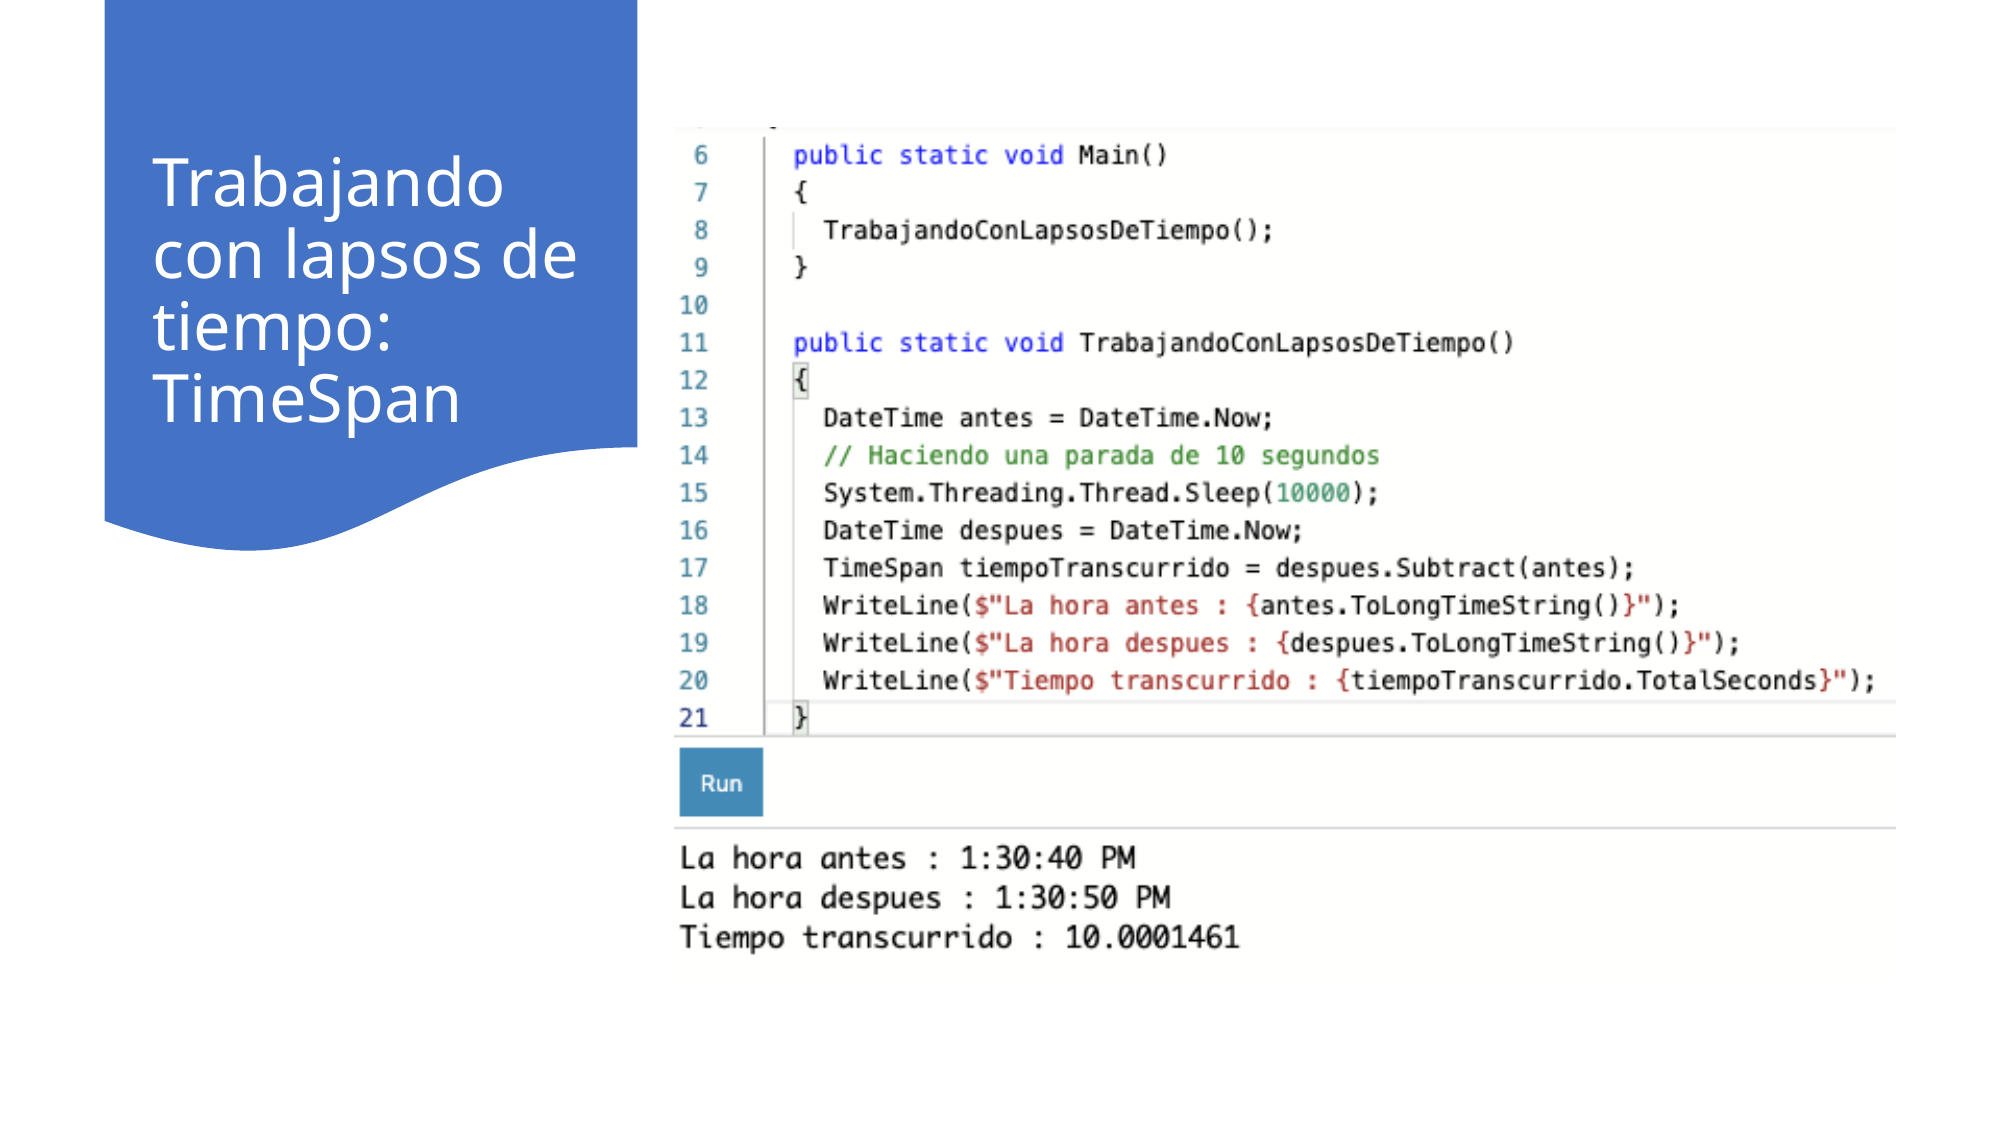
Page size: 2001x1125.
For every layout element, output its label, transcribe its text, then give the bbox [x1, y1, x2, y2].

title Trabajando con lapsos de tiempo: TimeSpan [137, 28, 604, 558]
picture [674, 127, 1896, 988]
text_box [103, 0, 639, 533]
